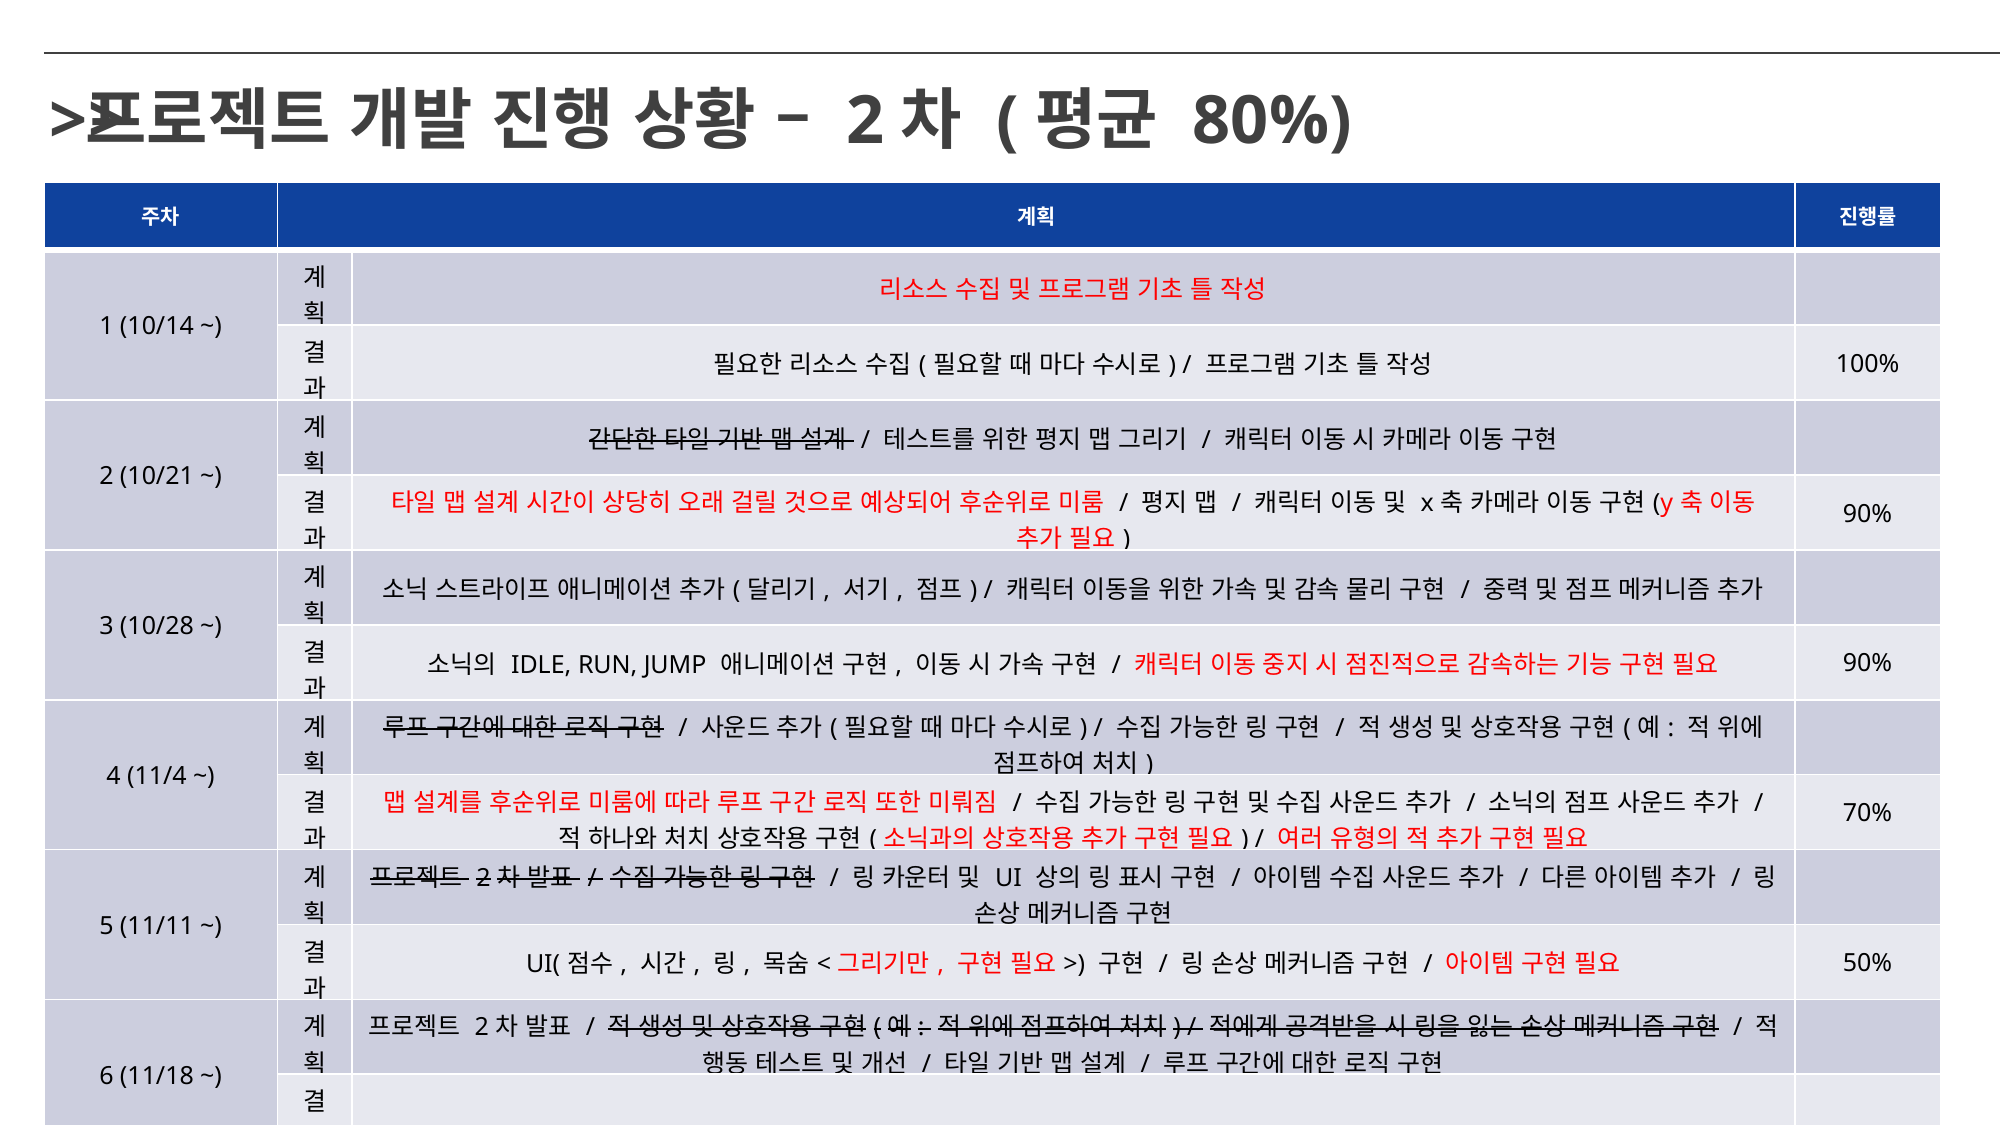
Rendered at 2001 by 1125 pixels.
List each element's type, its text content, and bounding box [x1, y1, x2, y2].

table_cell 100% [1796, 326, 1940, 399]
table_cell 6 (11/18 ~) [45, 1000, 277, 1125]
table_cell [1796, 850, 1940, 924]
table_cell 결과 [278, 775, 351, 849]
table_cell 루프 구간에 대한 로직 구현 / 사운드 추가(필요할 때 마다 수시로) / 수집 가능한 링 구현 / 적 생성 및 상호작용 구현(예: 적 위에 점프하여 처치) [353, 701, 1794, 774]
table_cell 소닉의 IDLE, RUN, JUMP 애니메이션 구현, 이동 시 가속 구현 / 캐릭터 이동 중지 시 점진적으로 감속하는 기능 구현 필요 [353, 626, 1794, 699]
table_cell 타일 맵 설계 시간이 상당히 오래 걸릴 것으로 예상되어 후순위로 미룸 / 평지 맵 / 캐릭터 이동 및 x축 카메라 이동 구현(y축 이동 추가 필요) [353, 476, 1794, 549]
text_box >> [34, 69, 70, 165]
table_cell 결과 [278, 925, 351, 999]
table_cell [1796, 1000, 1940, 1073]
table_header 계획 [278, 183, 1794, 247]
table_cell 소닉 스트라이프 애니메이션 추가(달리기, 서기, 점프) / 캐릭터 이동을 위한 가속 및 감속 물리 구현 / 중력 및 점프 메커니즘 추가 [353, 551, 1794, 624]
table_cell 50% [1796, 925, 1940, 999]
table_cell 2 (10/21 ~) [45, 401, 277, 549]
table_cell 맵 설계를 후순위로 미룸에 따라 루프 구간 로직 또한 미뤄짐 / 수집 가능한 링 구현 및 수집 사운드 추가 / 소닉의 점프 사운드 추가 / 적 하나와 처치 상호작용 구현(소닉과의 상호작용 추가 구현 필요) / 여러 유형의 적 추가 구현 필요 [353, 775, 1794, 849]
table_cell 간단한 타일 기반 맵 설계 / 테스트를 위한 평지 맵 그리기 / 캐릭터 이동 시 카메라 이동 구현 [353, 401, 1794, 474]
table_cell 결과 [278, 626, 351, 699]
table_cell 계획 [278, 253, 351, 324]
table_cell 90% [1796, 476, 1940, 549]
table_cell UI(점수, 시간, 링, 목숨<그리기만, 구현 필요>) 구현 / 링 손상 메커니즘 구현 / 아이템 구현 필요 [353, 925, 1794, 999]
table_header 주차 [45, 183, 277, 247]
table_cell 리소스 수집 및 프로그램 기초 틀 작성 [353, 253, 1794, 324]
table_cell 4 (11/4 ~) [45, 701, 277, 849]
table_cell 계획 [278, 1000, 351, 1073]
table_cell 계획 [278, 401, 351, 474]
table_cell 90% [1796, 626, 1940, 699]
table_cell 결과 [278, 326, 351, 399]
table_cell 결과 [278, 476, 351, 549]
table_header 진행률 [1796, 183, 1940, 247]
table_cell 결과 [278, 1075, 351, 1125]
table_cell [1796, 1075, 1940, 1125]
table_cell 필요한 리소스 수집(필요할 때 마다 수시로) / 프로그램 기초 틀 작성 [353, 326, 1794, 399]
table_cell [1796, 551, 1940, 624]
table_cell 1 (10/14 ~) [45, 253, 277, 399]
table_cell 계획 [278, 551, 351, 624]
table_cell 계획 [278, 850, 351, 924]
table_cell 5 (11/11 ~) [45, 850, 277, 999]
table_cell 계획 [278, 701, 351, 774]
table_cell [1796, 401, 1940, 474]
text_box 프로젝트 개발 진행 상황 – 2차 (평균 80%) [70, 69, 1368, 165]
table_cell [1796, 253, 1940, 324]
table_cell 프로젝트 2차 발표 / 적 생성 및 상호작용 구현(예: 적 위에 점프하여 처치) / 적에게 공격받을 시 링을 잃는 손상 메커니즘 구현 / 적 행동 테스트 및 개선 / 타일 기반 맵 설계 / 루프 구간에 대한 로직 구현 [353, 1000, 1794, 1073]
table_cell [353, 1075, 1794, 1125]
table_cell 프로젝트 2차 발표 / 수집 가능한 링 구현 / 링 카운터 및 UI 상의 링 표시 구현 / 아이템 수집 사운드 추가 / 다른 아이템 추가 / 링 손상 메커니즘 구현 [353, 850, 1794, 924]
table_cell [1796, 701, 1940, 774]
table_cell 3 (10/28 ~) [45, 551, 277, 699]
table_cell 70% [1796, 775, 1940, 849]
